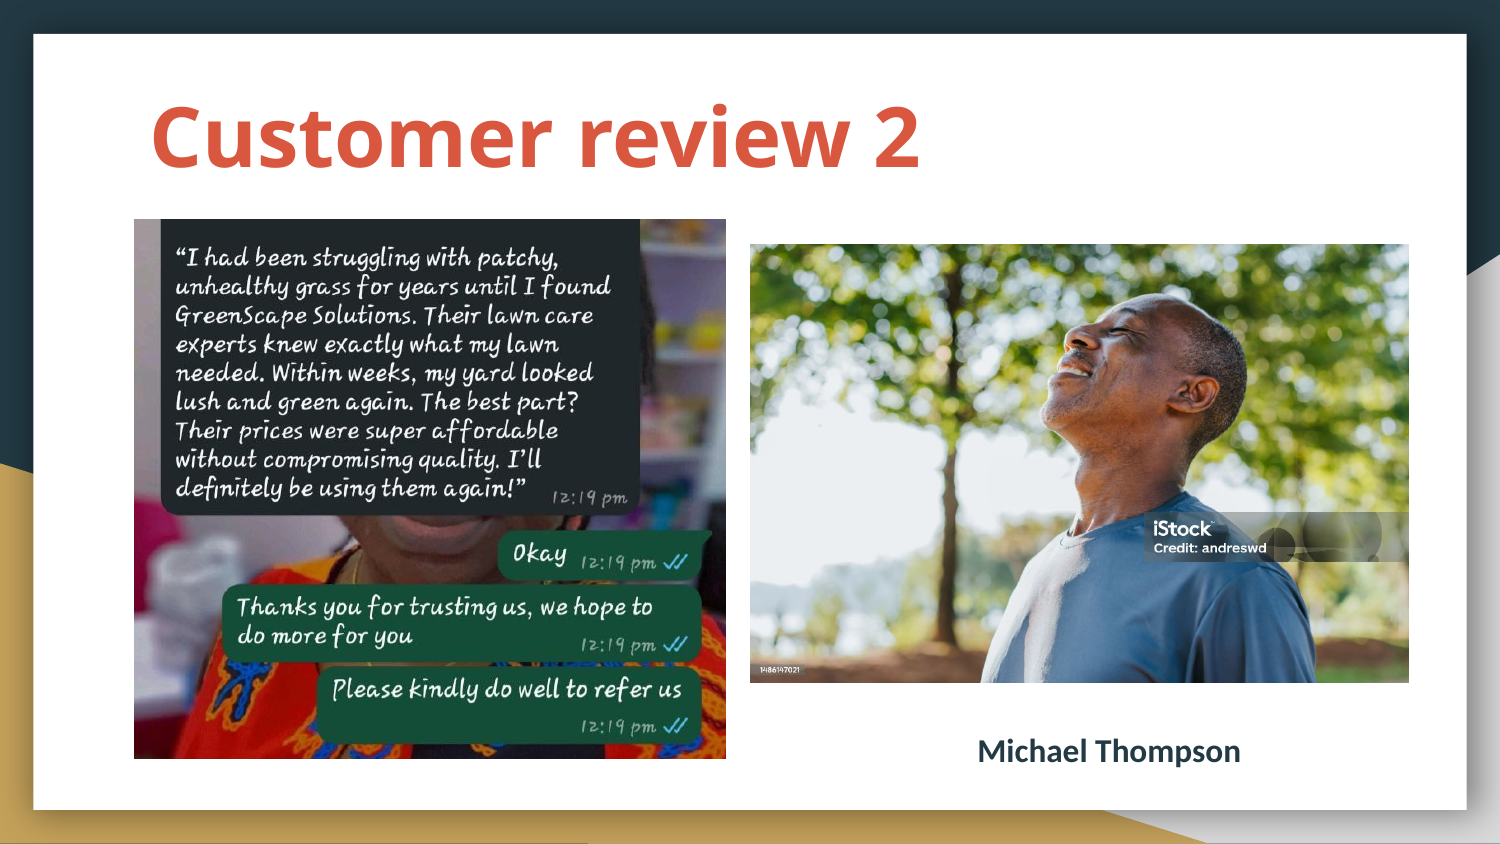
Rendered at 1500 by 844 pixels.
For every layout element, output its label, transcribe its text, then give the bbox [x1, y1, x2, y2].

picture [134, 219, 726, 759]
title Customer review 2 [134, 68, 1366, 194]
list Michael Thompson [962, 707, 1366, 790]
picture [750, 244, 1409, 684]
